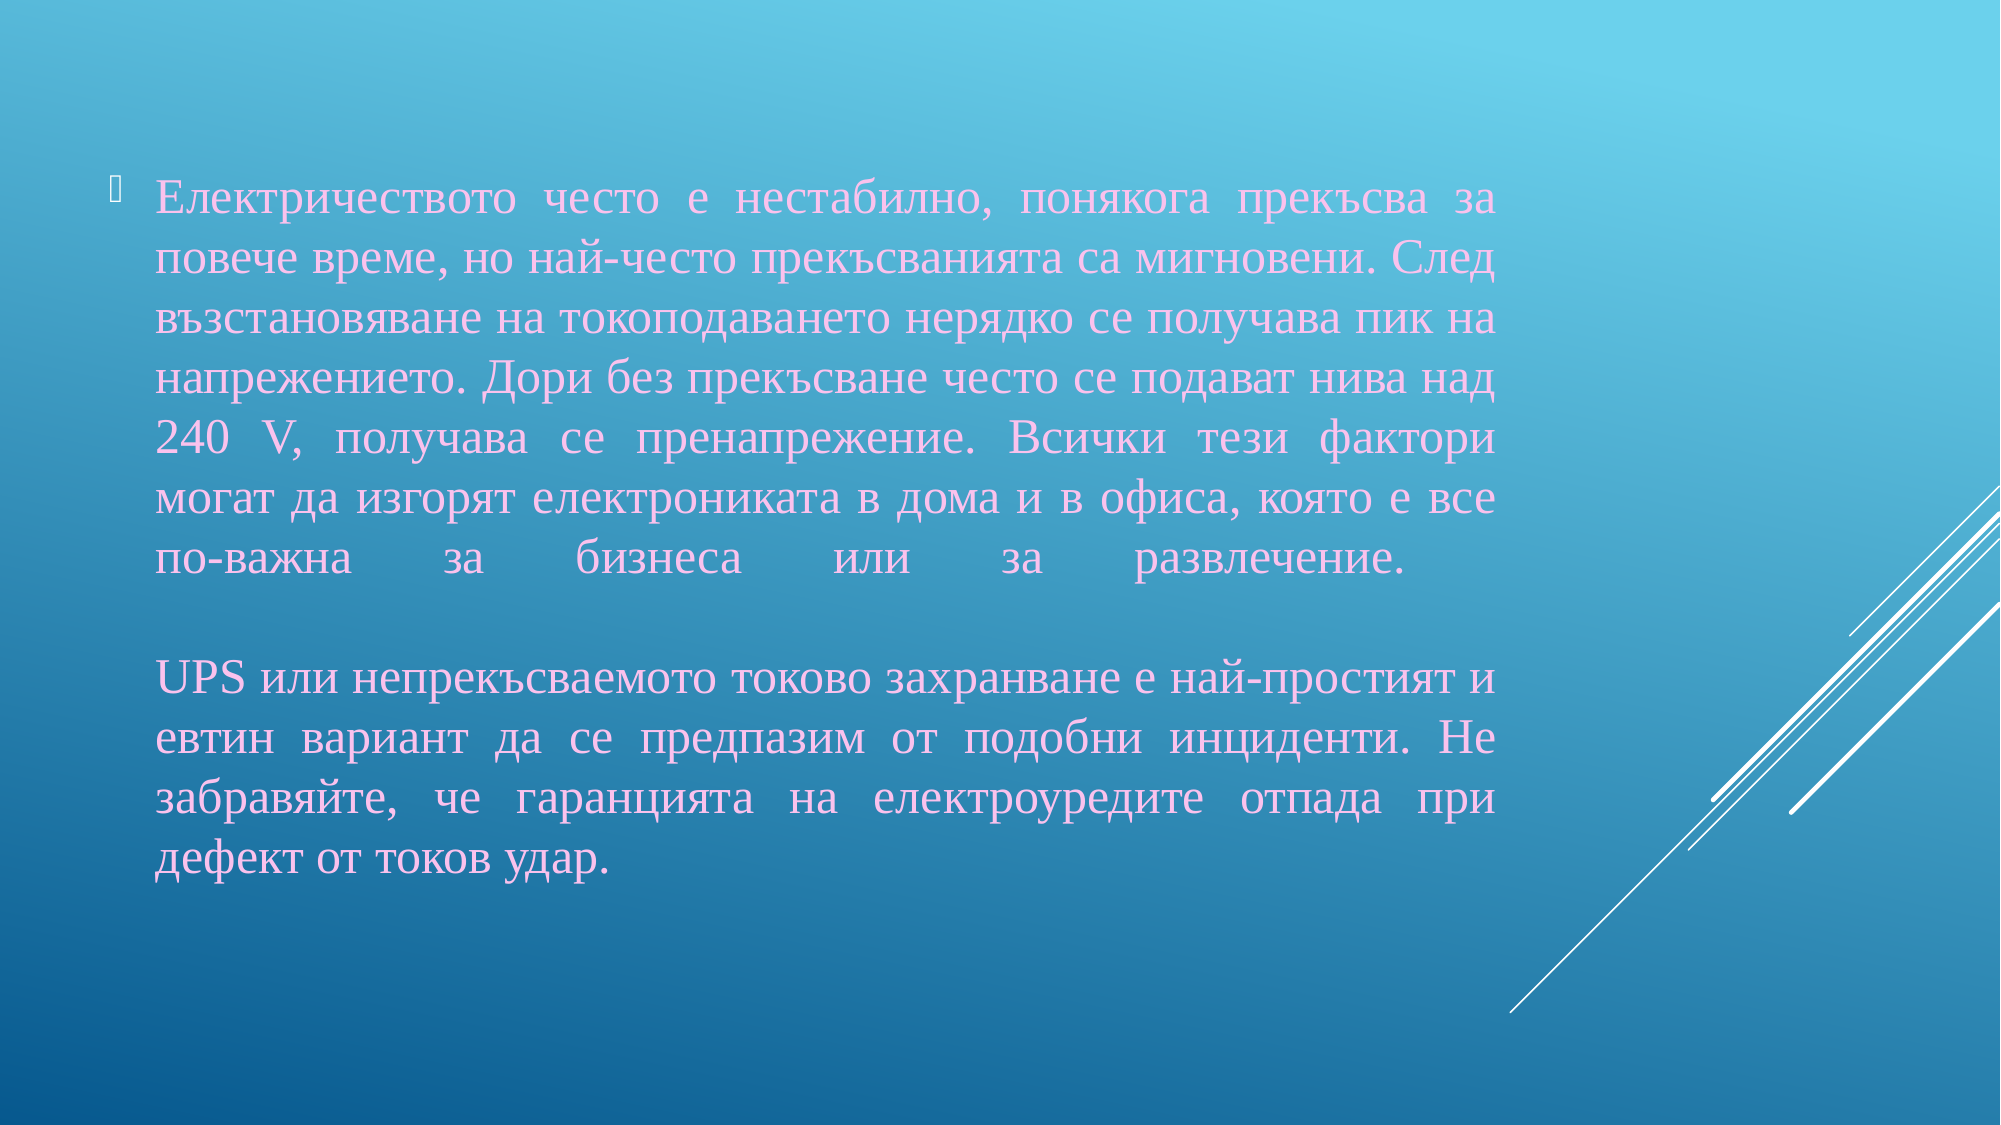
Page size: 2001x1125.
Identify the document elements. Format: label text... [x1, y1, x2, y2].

list Електричеството често е нестабилно, понякога прекъсва за повече време, но най-често прекъсванията са мигновени. След възстановяване на токоподаването нерядко се получава пик на напрежението. Дори без прекъсване често се подават нива над 240 V, получава се пренапрежение. Всички тези фактори могат да изгорят електрониката в дома и в офиса, която е все по-важна за бизнеса или за развлечение. UPS или непрекъсваемото токово захранване е най-простият и евтин вариант да се предпазим от подобни инциденти. Не забравяйте, че гаранцията на електроуредите отпада при дефект от токов удар. [93, 60, 1513, 1069]
